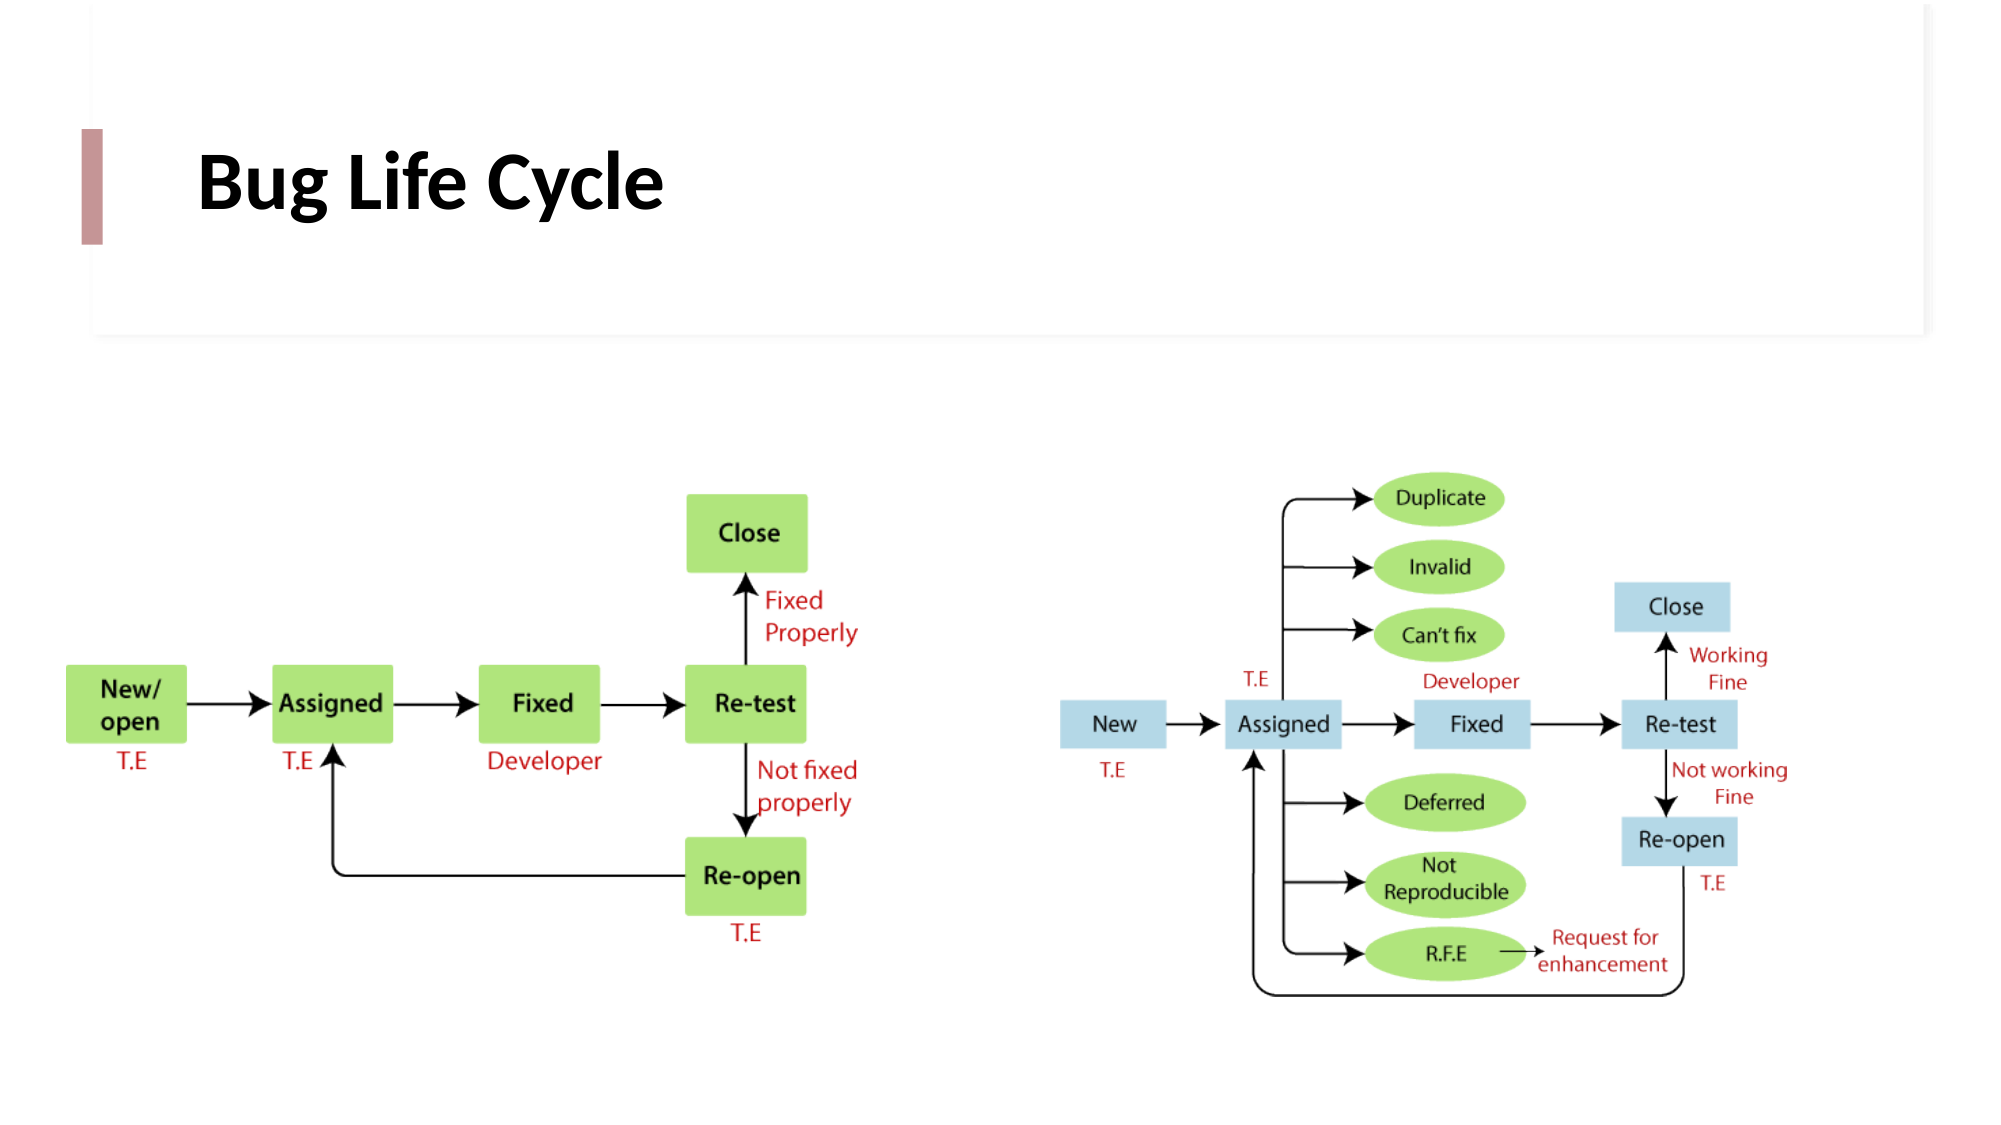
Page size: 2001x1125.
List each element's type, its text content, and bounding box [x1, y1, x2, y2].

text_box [66, 441, 859, 943]
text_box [1060, 390, 1787, 997]
picture [89, 0, 1936, 344]
title Bug Life Cycle [195, 124, 671, 315]
